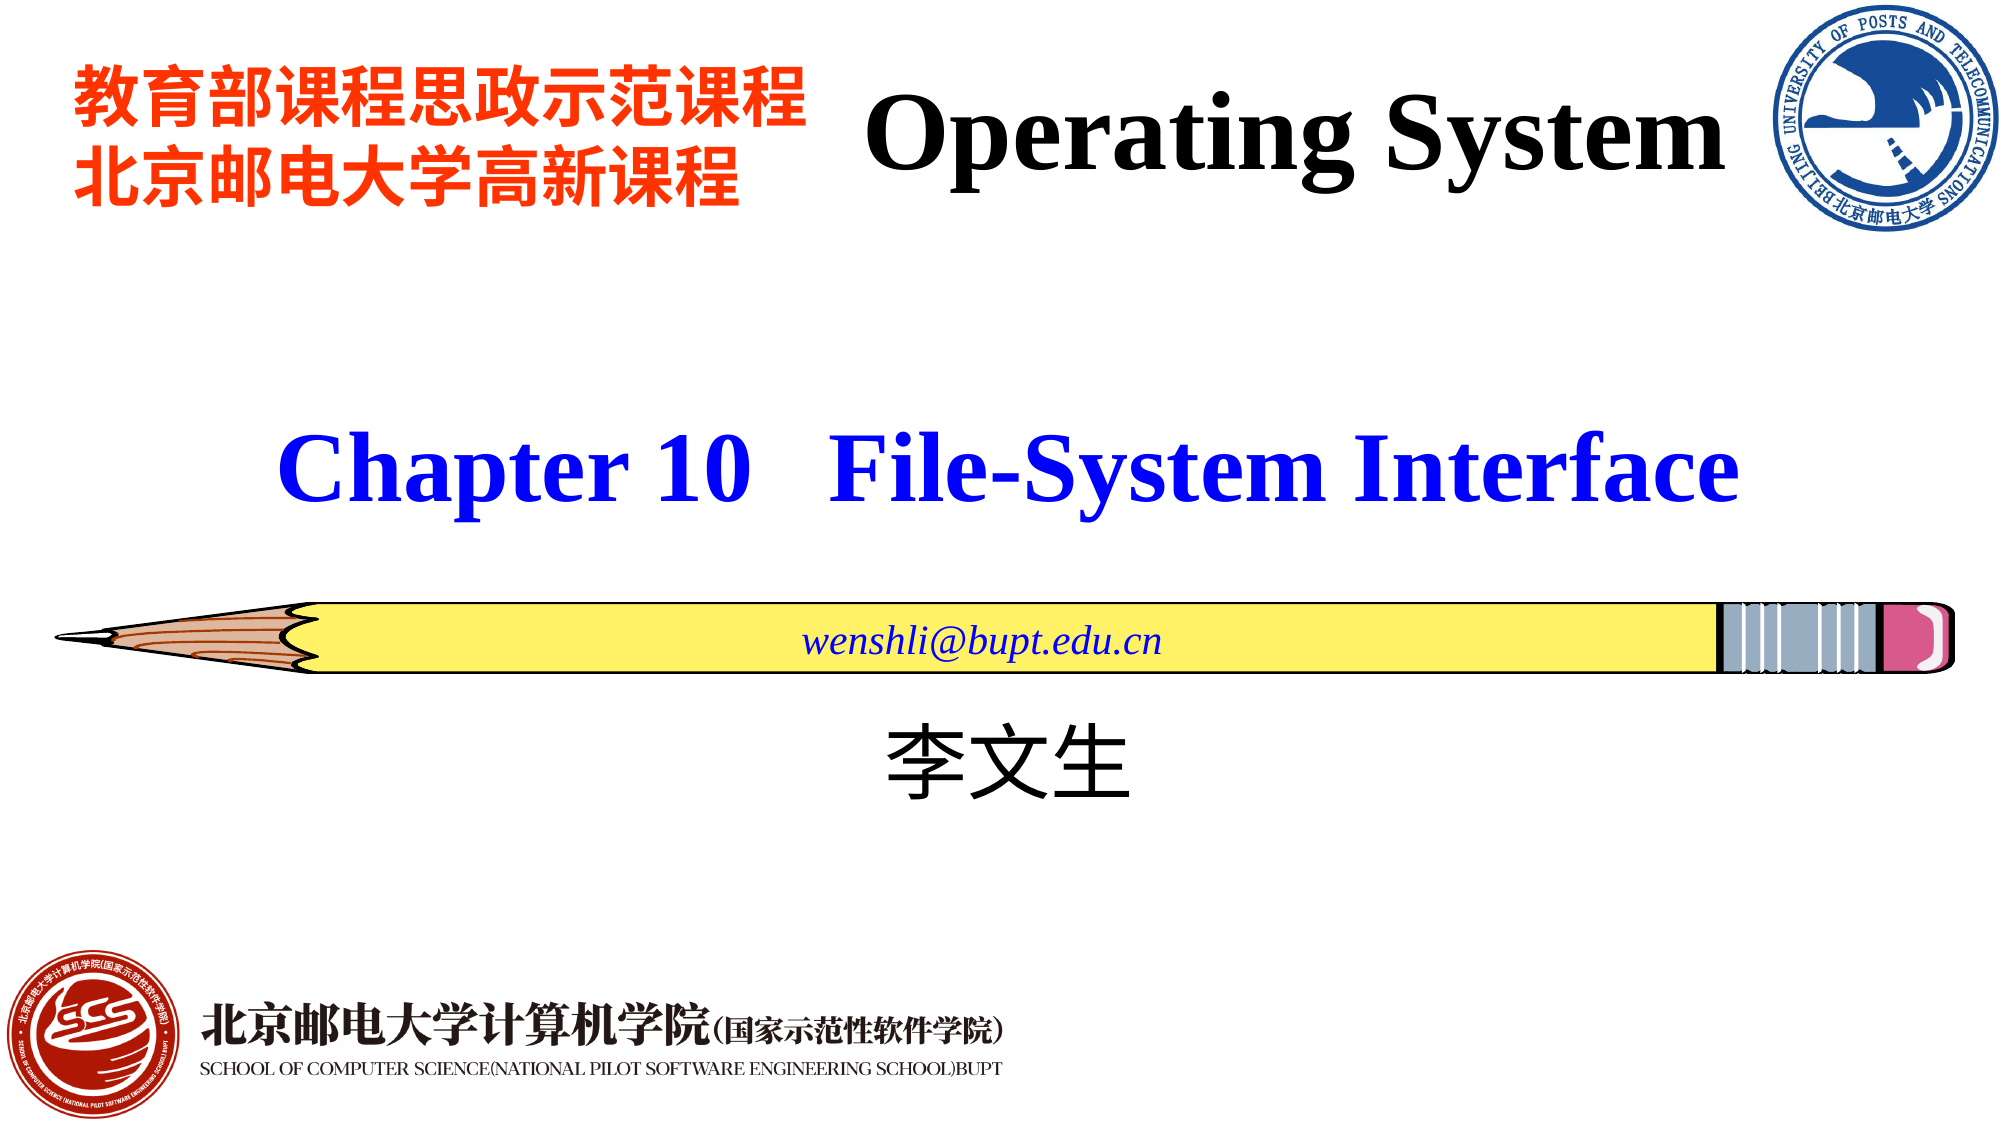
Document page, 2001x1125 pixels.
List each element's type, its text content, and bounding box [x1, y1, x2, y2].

picture [3, 946, 1008, 1124]
title Chapter 10 File-System Interface [58, 324, 1960, 599]
picture [1767, 0, 2001, 237]
